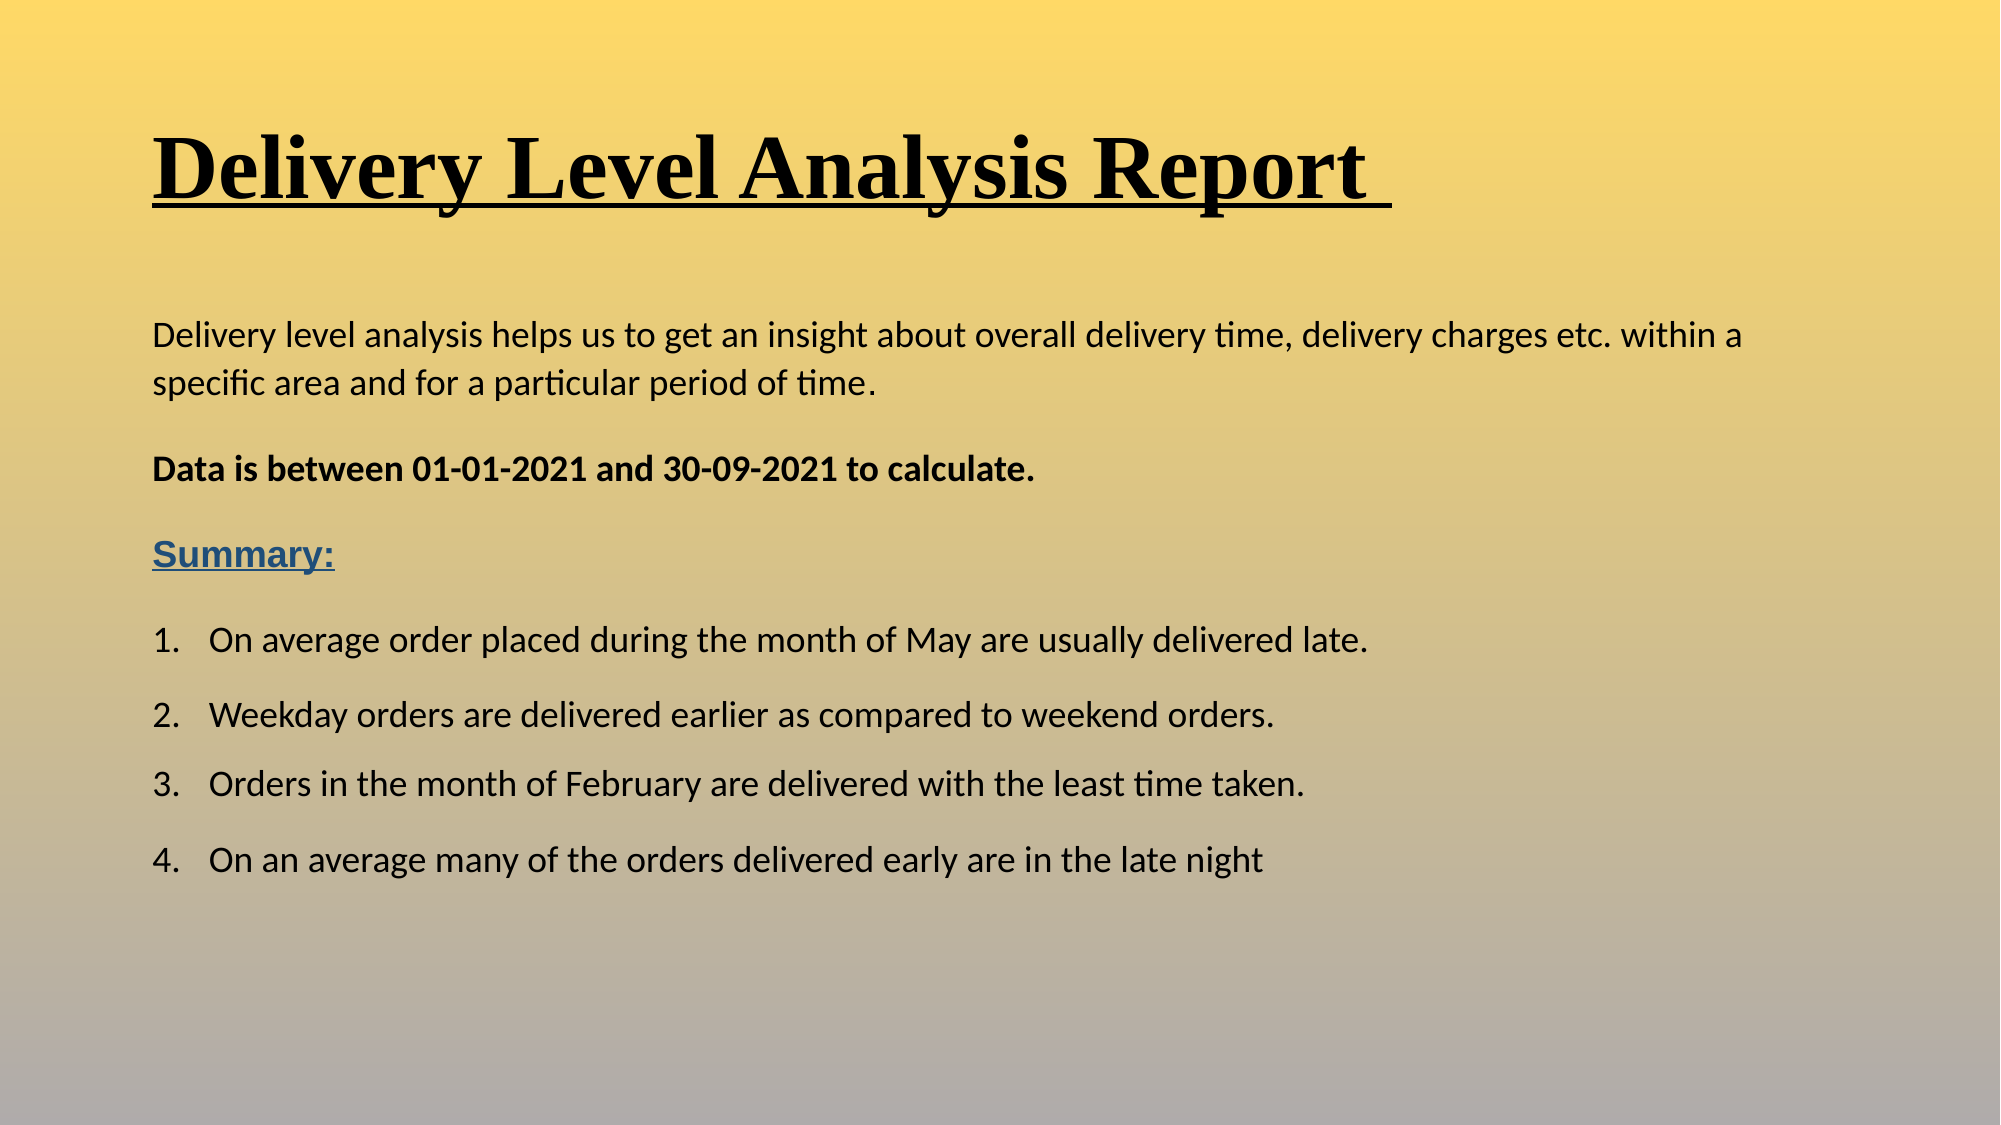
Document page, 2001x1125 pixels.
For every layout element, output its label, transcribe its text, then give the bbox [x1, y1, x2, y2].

title Delivery Level Analysis Report [137, 59, 1863, 278]
list Delivery level analysis helps us to get an insight about overall delivery time, delivery charges etc. within a specific area and for a particular period of time. Data is between 01-01-2021 and 30-09-2021 to calculate. Summary: On average order placed during the month of May are usually delivered late. Weekday orders are delivered earlier as compared to weekend orders. Orders in the month of February are delivered with the least time taken. On an average many of the orders delivered early are in the late night [137, 299, 1863, 1014]
